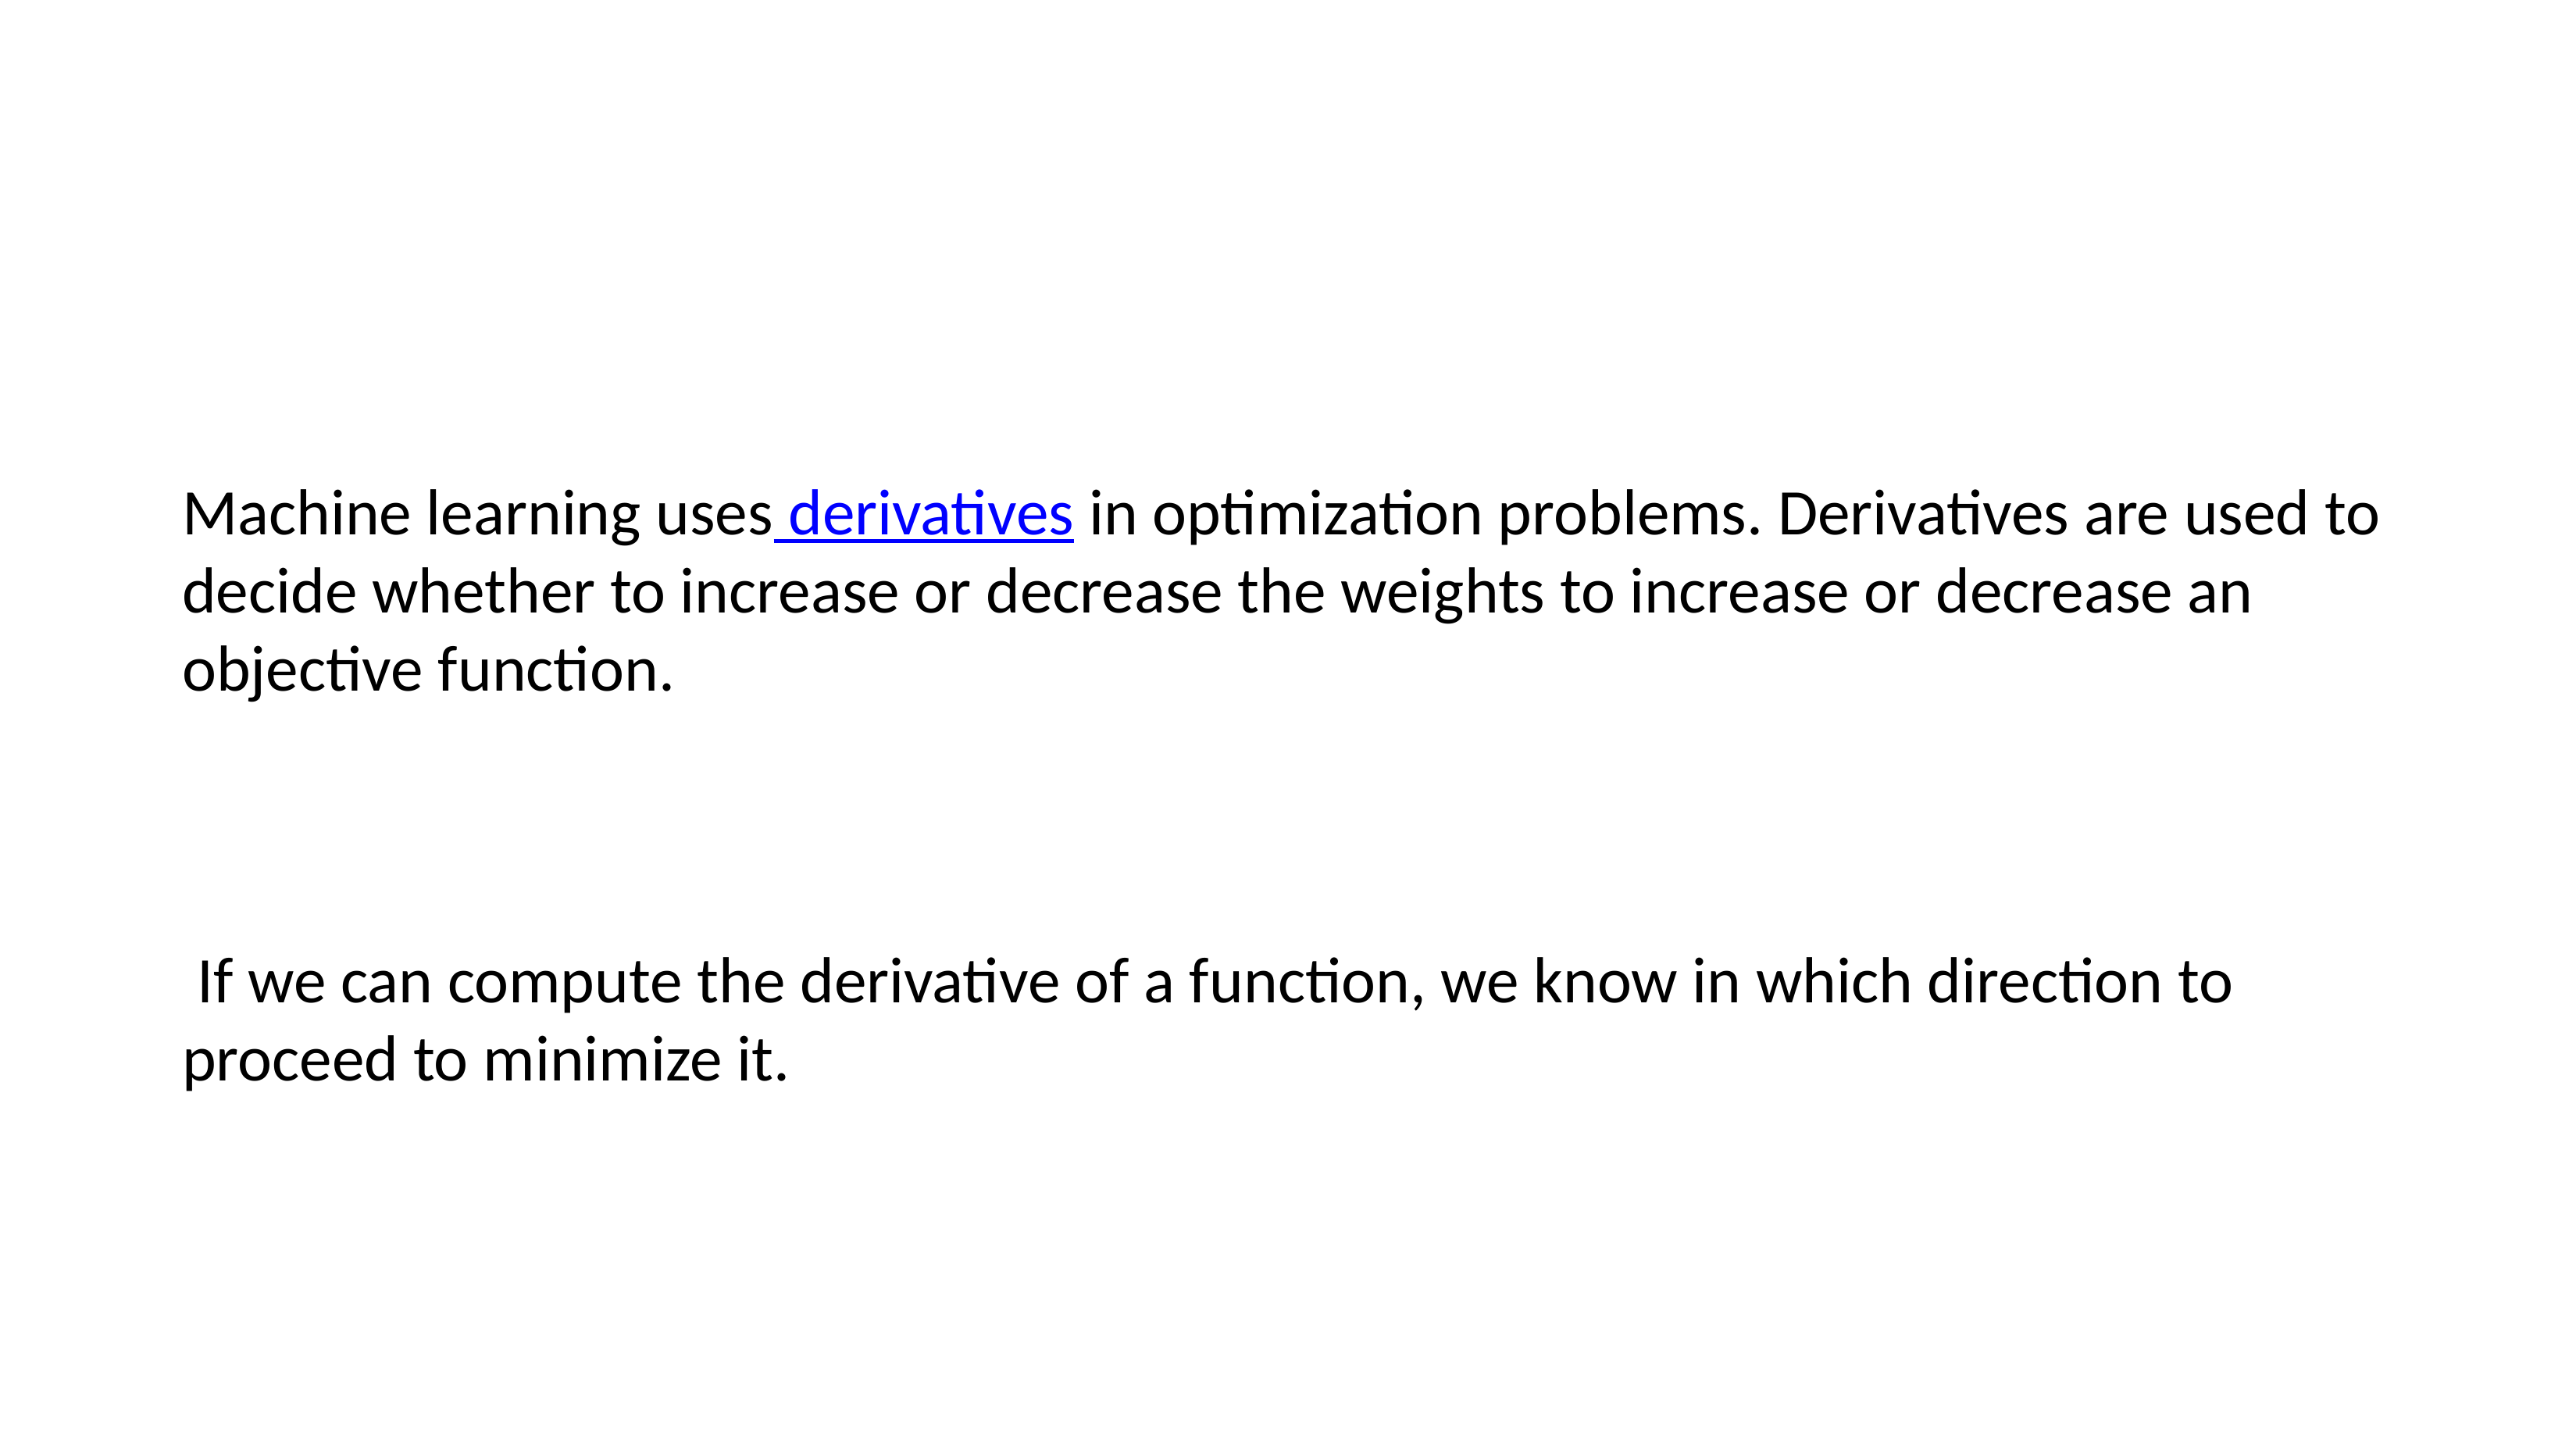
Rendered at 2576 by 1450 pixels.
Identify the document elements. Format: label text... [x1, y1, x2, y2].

list Machine learning uses derivatives in optimization problems. Derivatives are used to decide whether to increase or decrease the weights to increase or decrease an objective function. If we can compute the derivative of a function, we know in which direction to proceed to minimize it. [182, 469, 2394, 1101]
